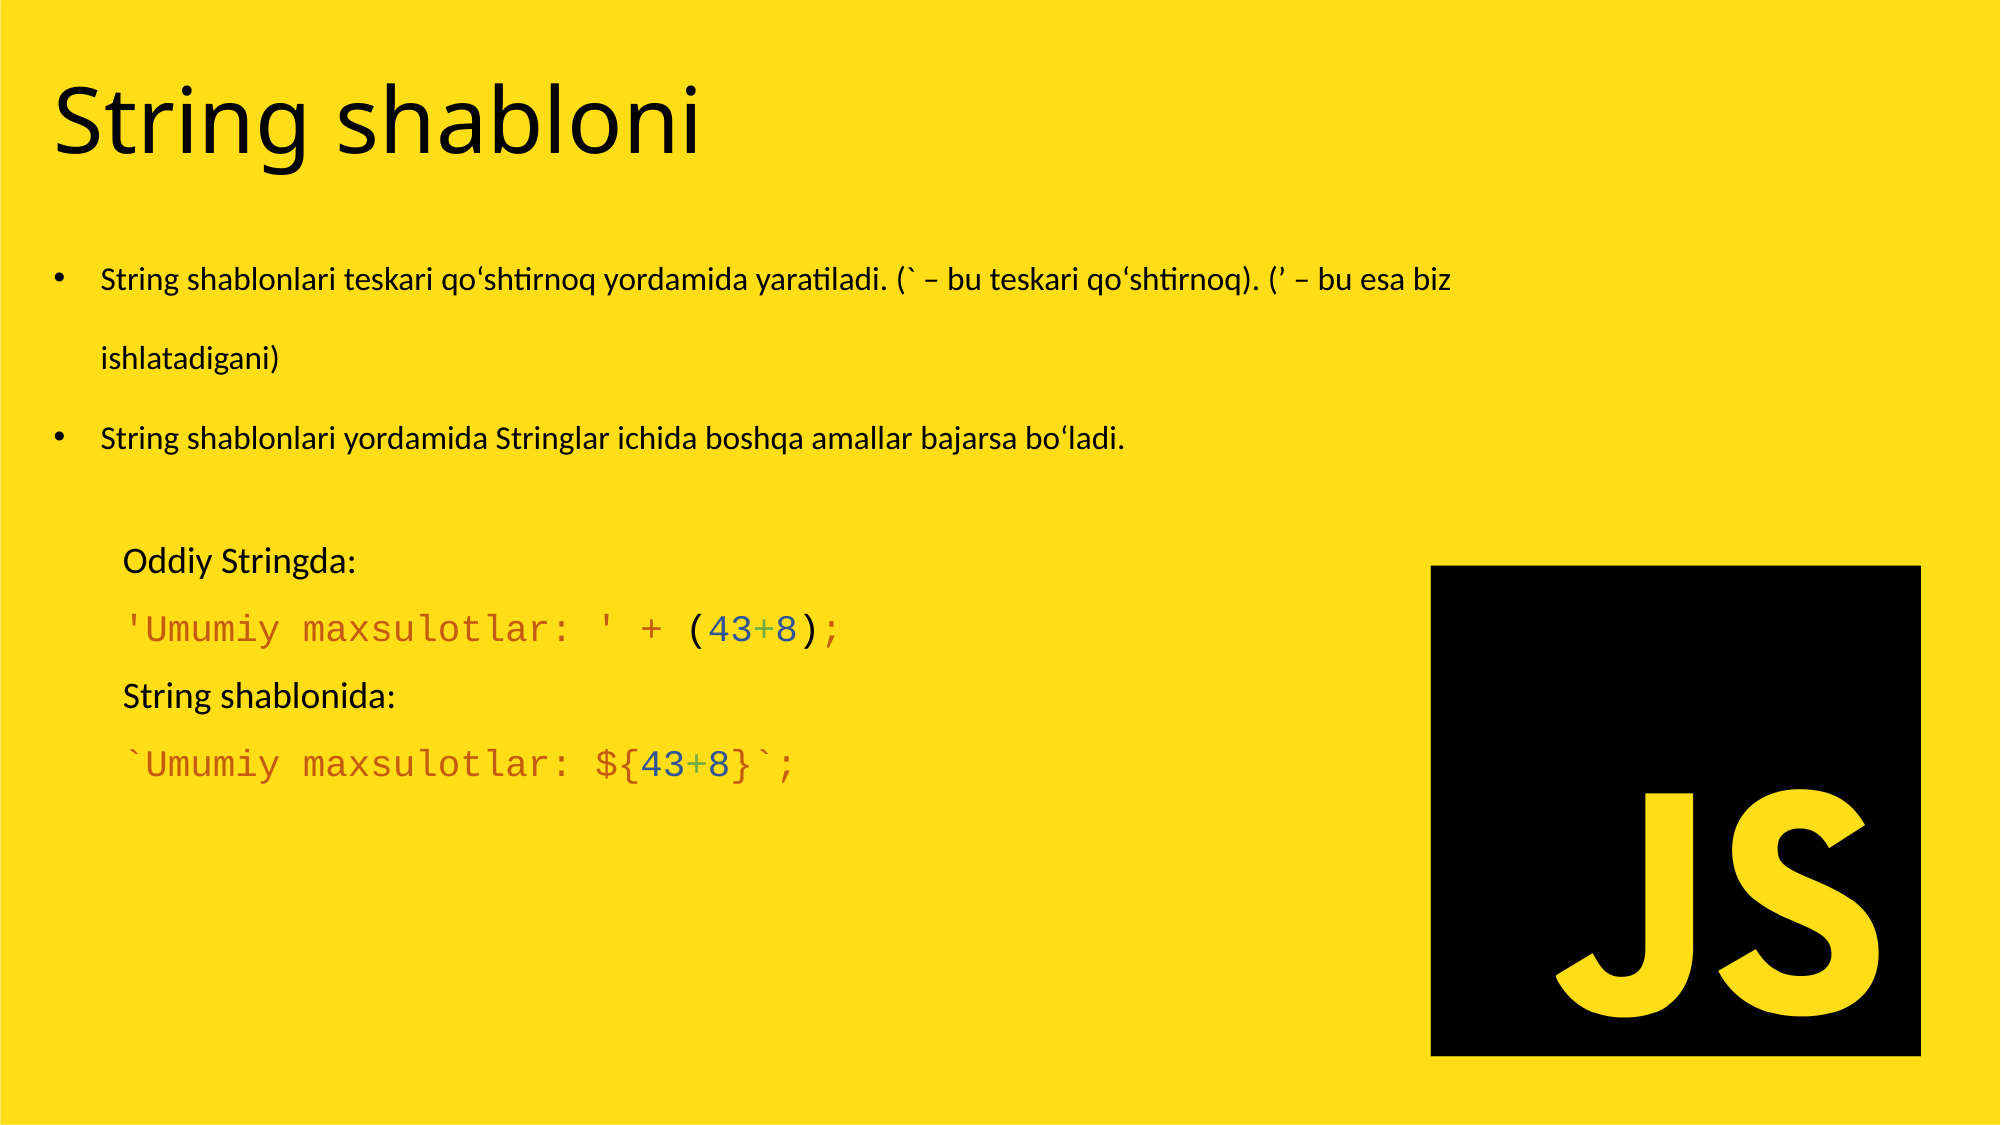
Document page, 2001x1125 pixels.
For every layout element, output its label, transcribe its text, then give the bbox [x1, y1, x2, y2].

text_box String shabloni [39, 54, 1948, 179]
text_box Oddiy Stringda: 'Umumiy maxsulotlar: ' + (43+8); String shablonida: `Umumiy maxsulotlar: ${43+8}`; [108, 506, 1304, 881]
text_box String shablonlari teskari qo‘shtirnoq yordamida yaratiladi. (` – bu teskari qo‘shtirnoq). (’ – bu esa biz ishlatadigani) String shablonlari yordamida Stringlar ichida boshqa amallar bajarsa bo‘ladi. [39, 209, 1576, 544]
picture [0, 0, 2001, 1125]
